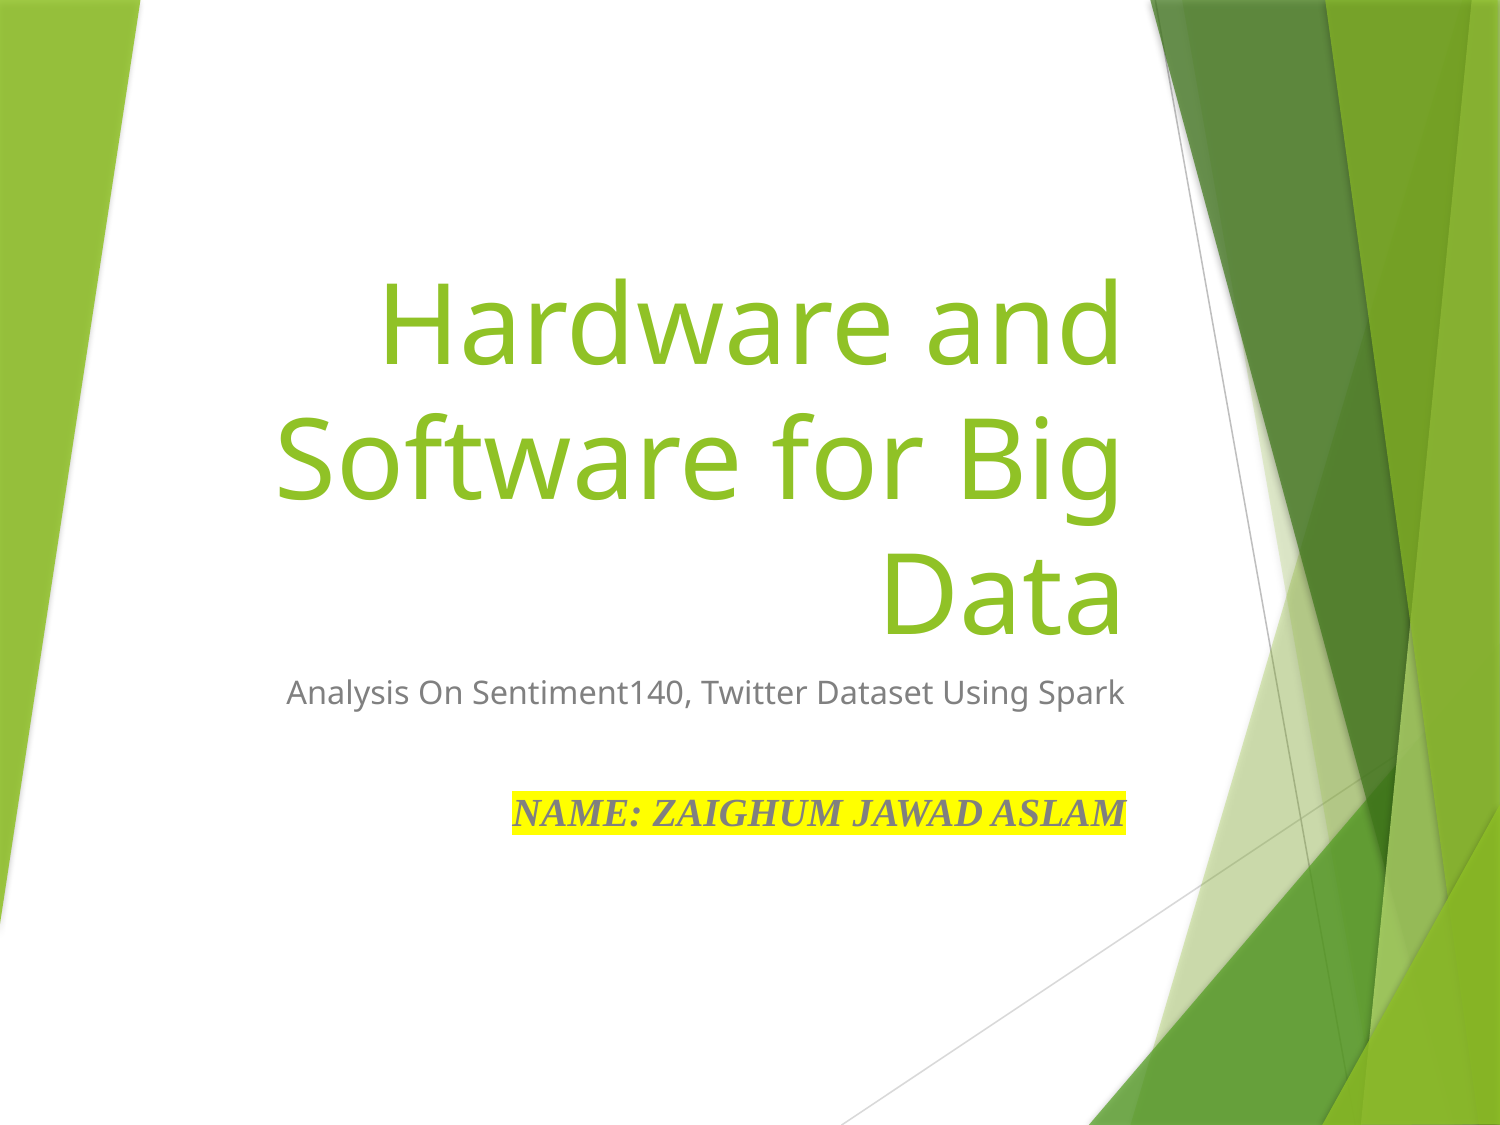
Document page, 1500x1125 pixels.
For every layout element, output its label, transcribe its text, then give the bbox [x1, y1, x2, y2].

subtitle Analysis On Sentiment140, Twitter Dataset Using Spark NAME: ZAIGHUM JAWAD ASLAM [185, 664, 1142, 845]
title Hardware and Software for Big Data [235, 251, 1142, 664]
